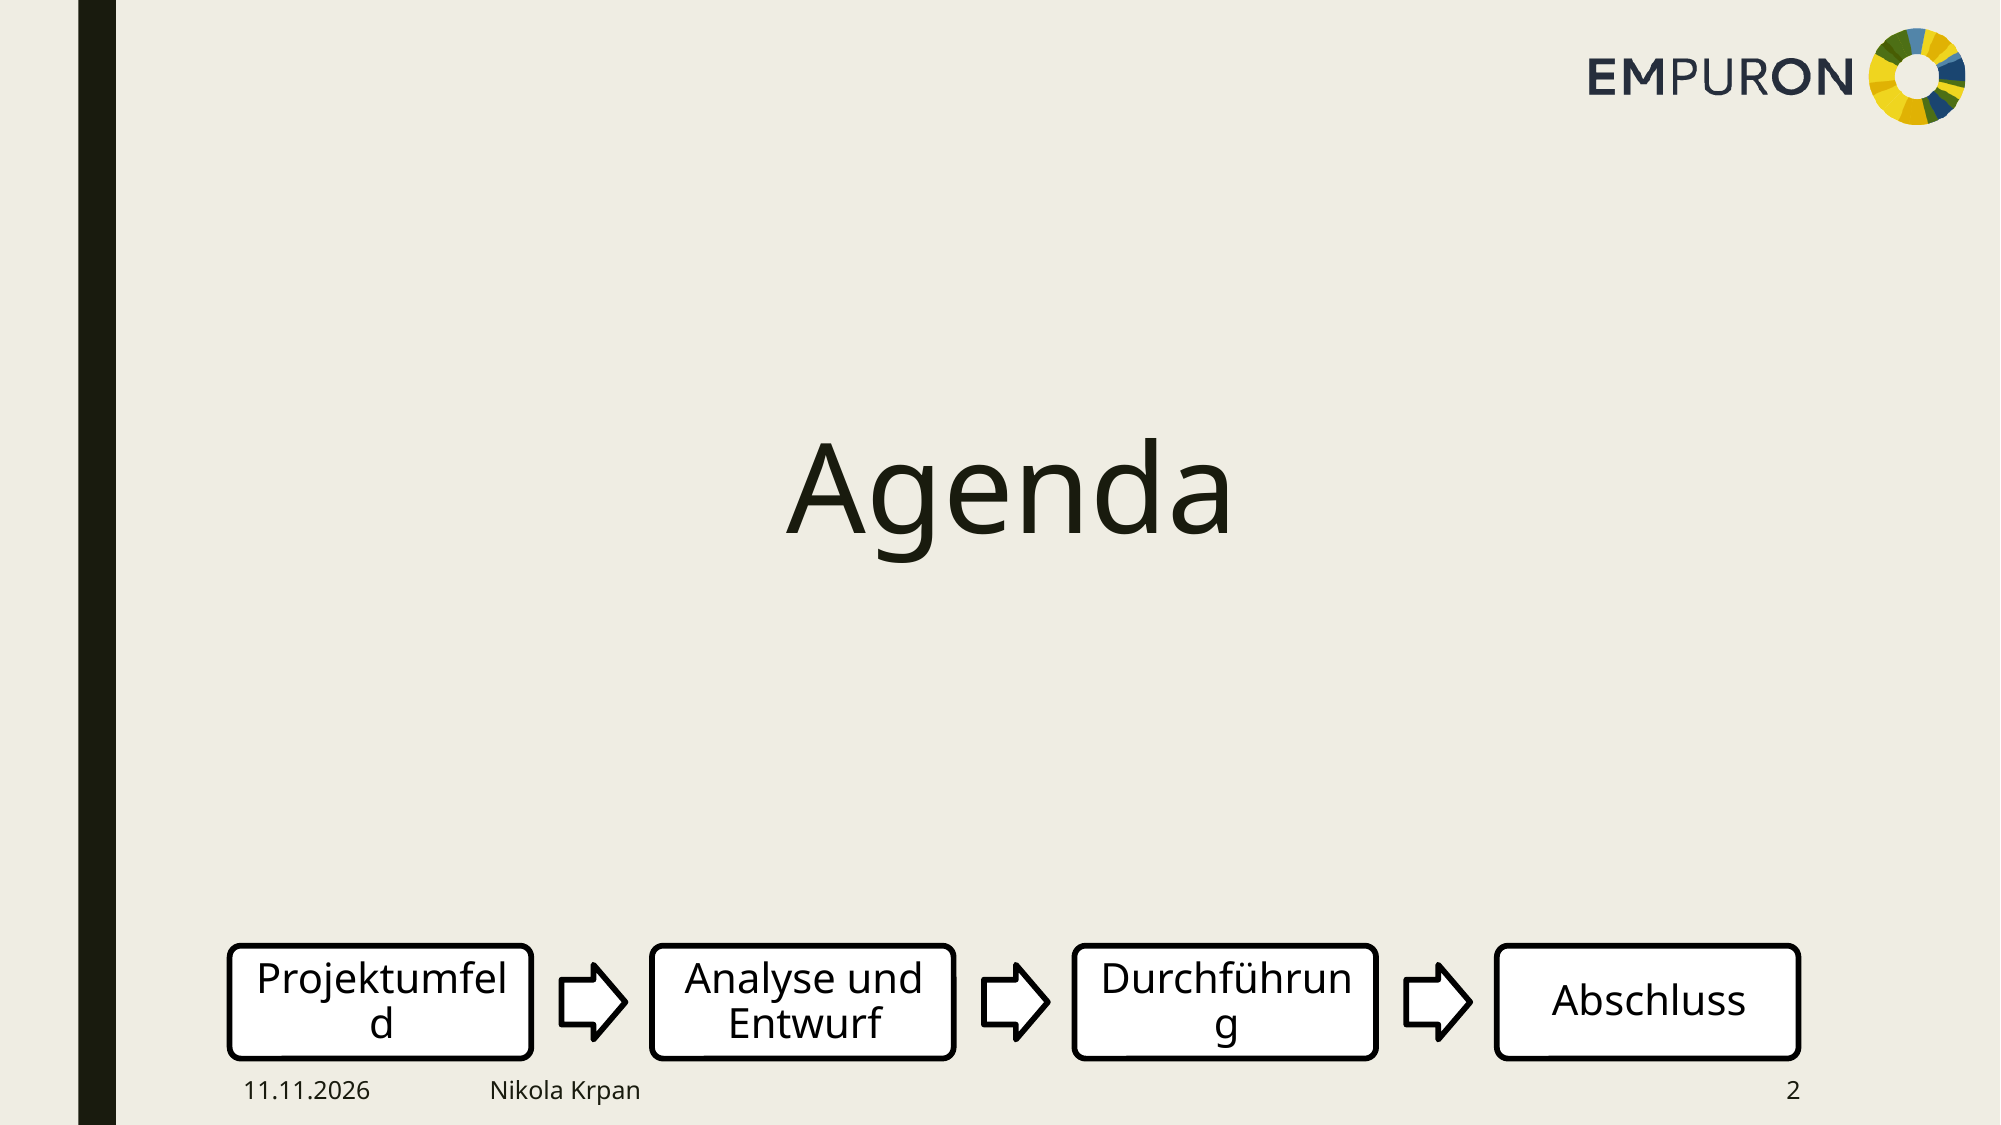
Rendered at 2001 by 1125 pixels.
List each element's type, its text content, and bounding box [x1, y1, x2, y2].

picture [1579, 16, 1975, 137]
footer Nikola Krpan [474, 1059, 1505, 1125]
slide_number 2 [1553, 1058, 1816, 1125]
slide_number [228, 1059, 426, 1125]
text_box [228, 945, 1800, 1059]
text_box Agenda [224, 418, 1800, 663]
